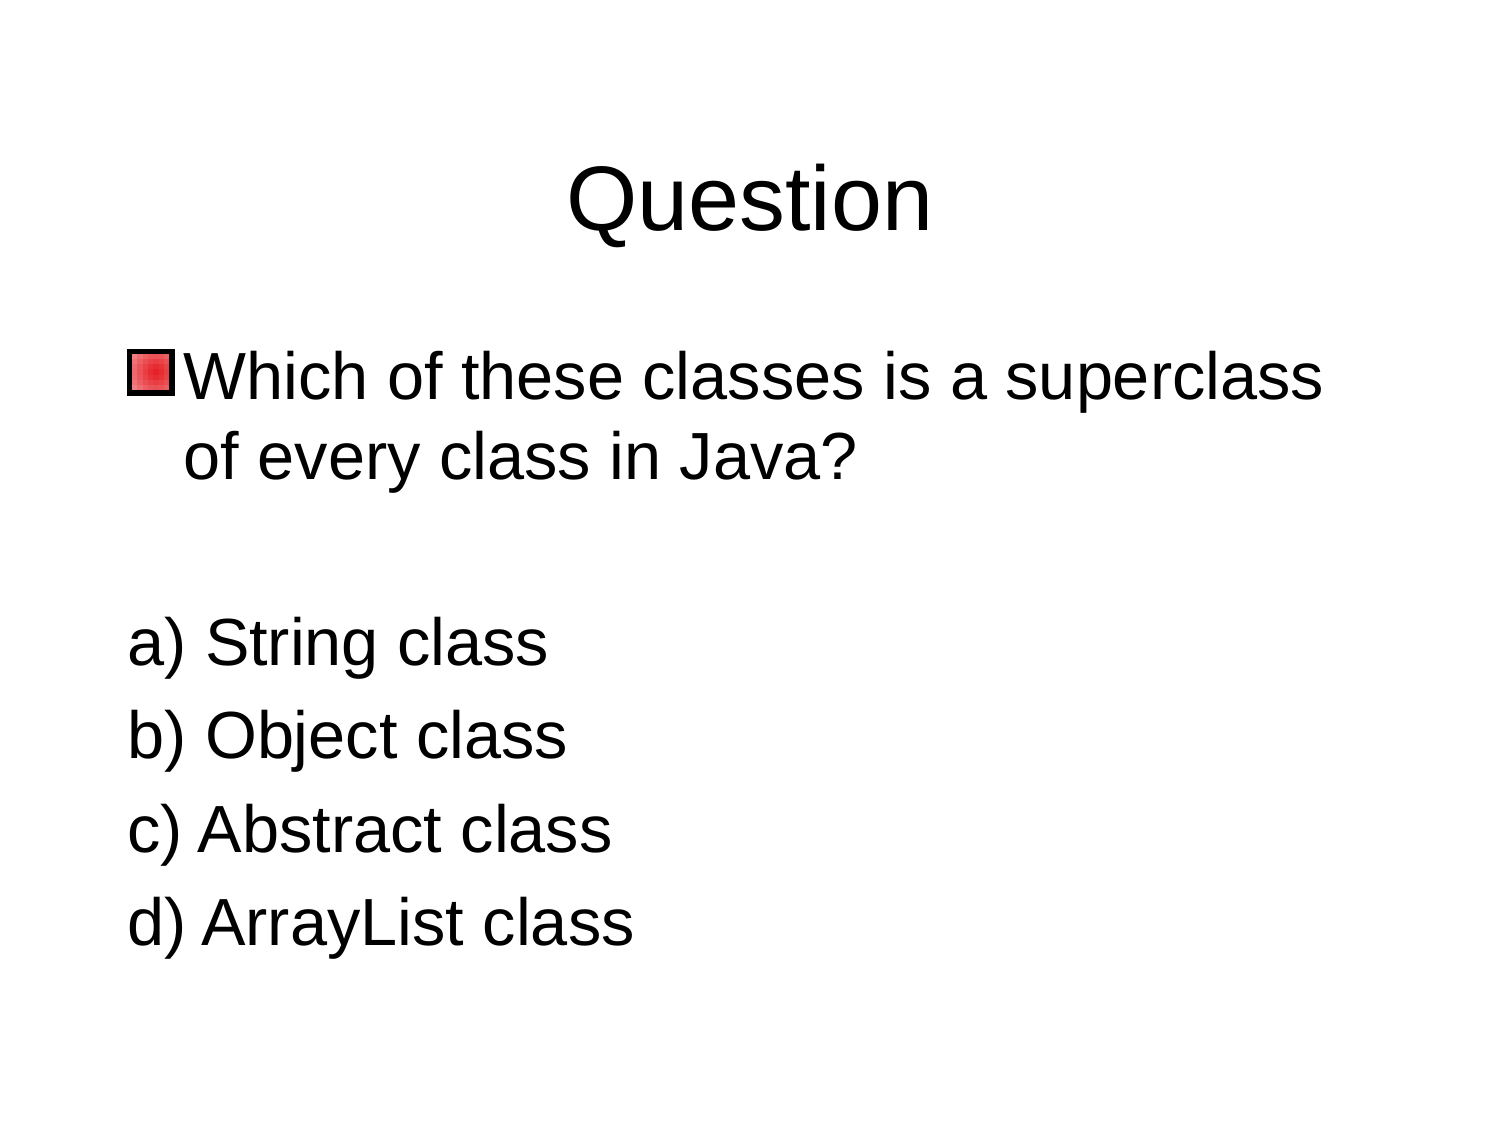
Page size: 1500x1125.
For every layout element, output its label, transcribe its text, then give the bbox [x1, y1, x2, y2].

title Question [112, 99, 1388, 288]
list Which of these classes is a superclass of every class in Java? a) String class b) Object class c) Abstract class d) ArrayList class [112, 324, 1388, 1000]
picture [127, 349, 175, 396]
